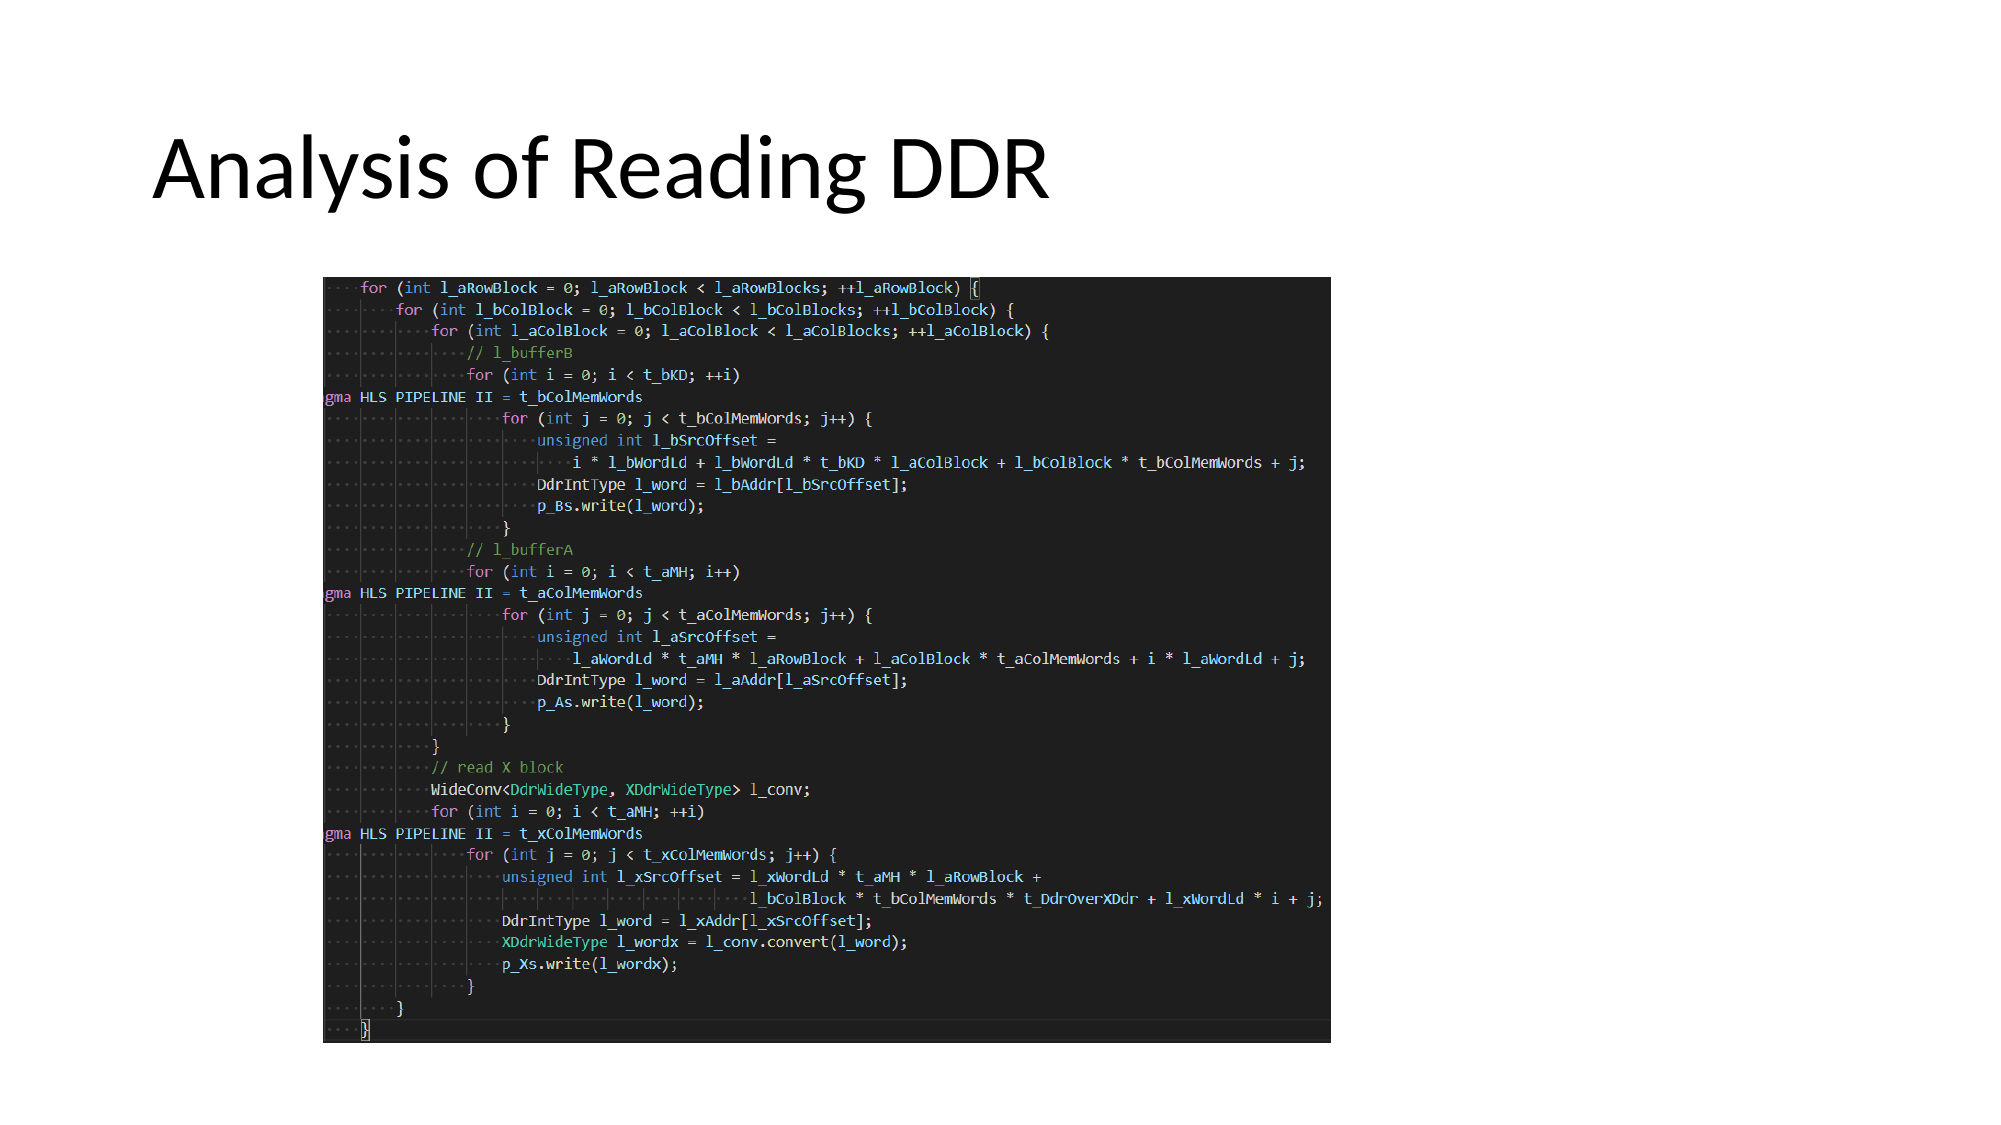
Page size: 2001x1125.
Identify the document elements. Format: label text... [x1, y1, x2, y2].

title Analysis of Reading DDR [137, 59, 1863, 278]
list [323, 277, 1332, 1044]
